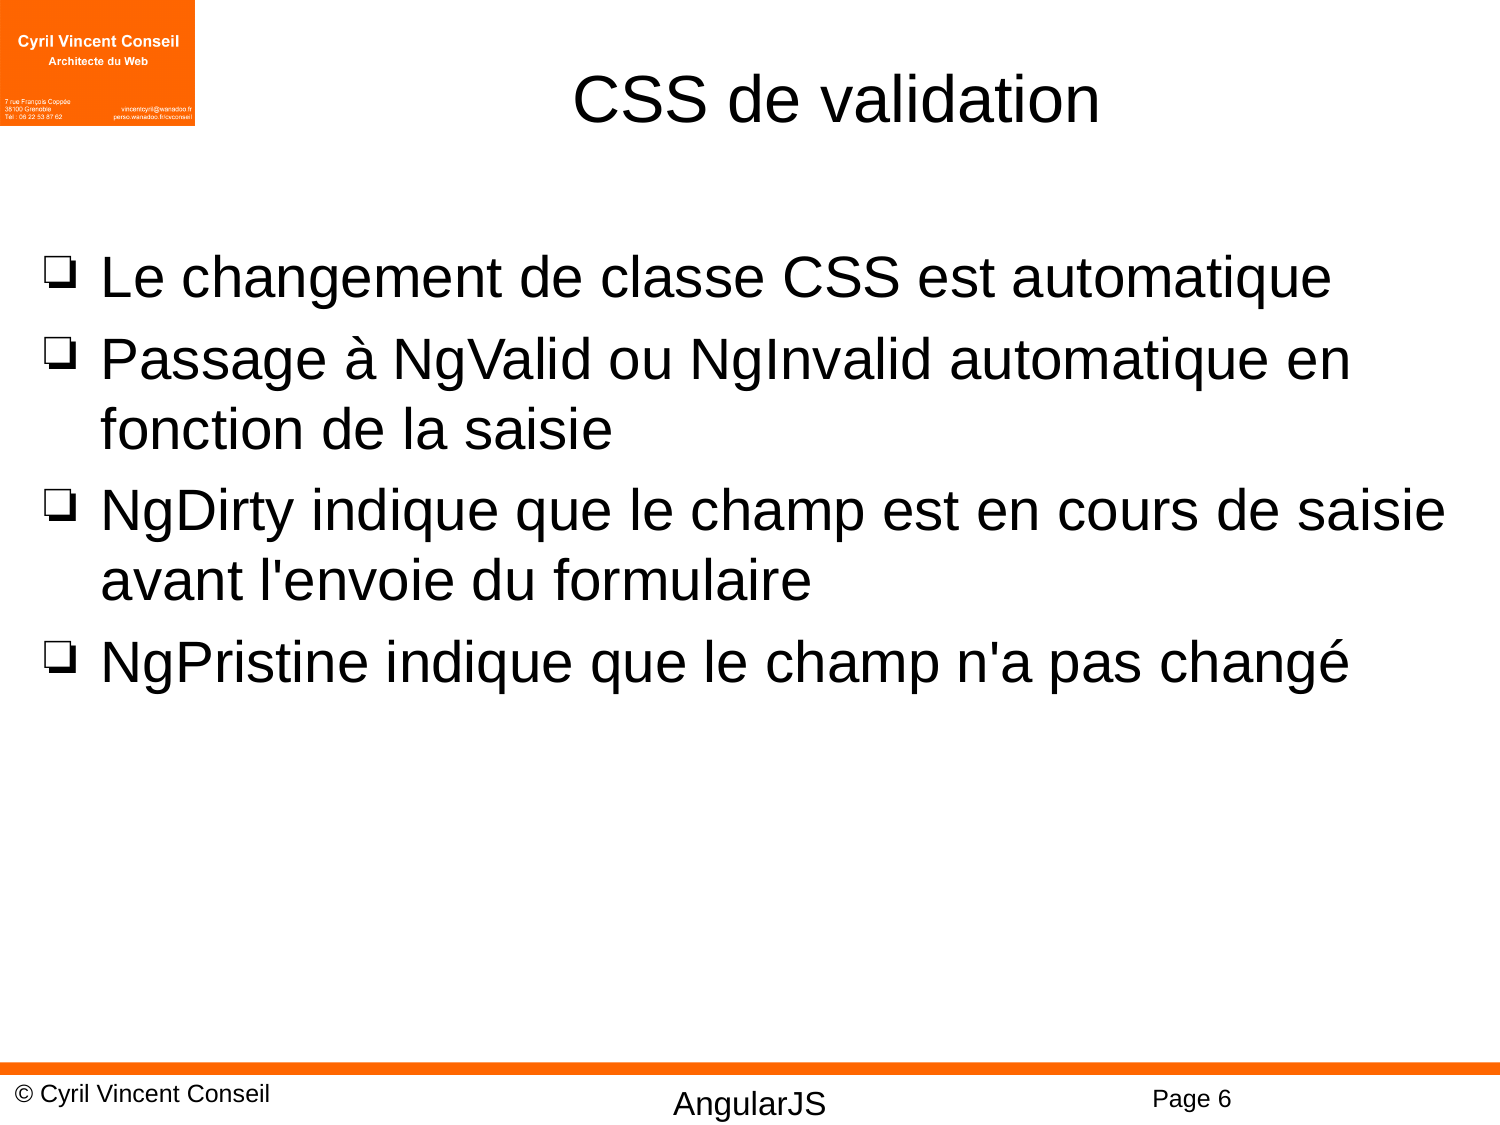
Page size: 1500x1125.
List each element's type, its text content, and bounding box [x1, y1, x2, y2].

list Le changement de classe CSS est automatique Passage à NgValid ou NgInvalid automatique en fonction de la saisie NgDirty indique que le champ est en cours de saisie avant l'envoie du formulaire NgPristine indique que le champ n'a pas changé [29, 231, 1468, 1059]
picture [0, 0, 195, 126]
title CSS de validation [194, 2, 1480, 190]
